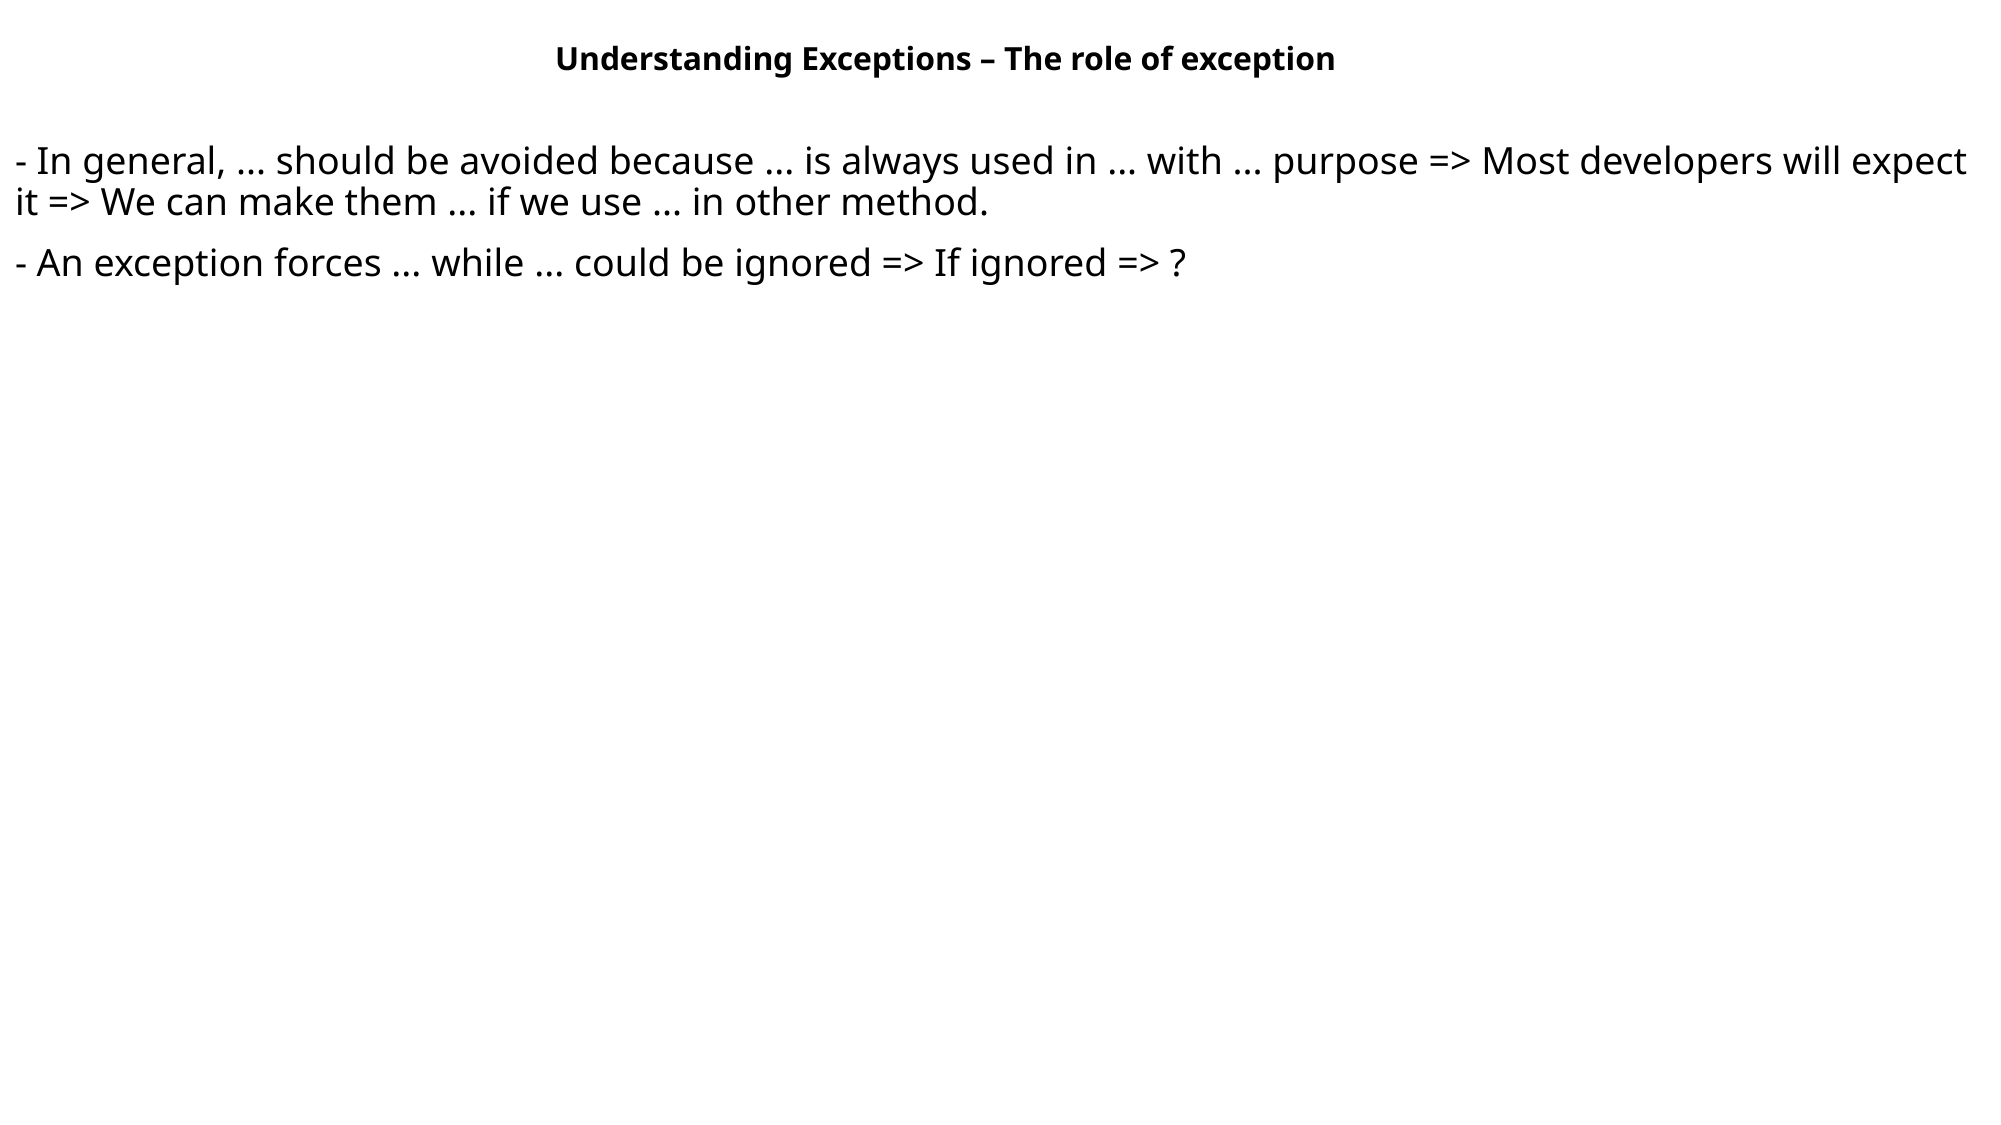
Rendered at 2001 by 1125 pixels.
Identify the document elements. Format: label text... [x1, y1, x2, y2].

text_box - In general, ... should be avoided because ... is always used in ... with ... purpose => Most developers will expect it => We can make them ... if we use ... in other method. - An exception forces ... while ... could be ignored => If ignored => ? [0, 134, 2000, 1125]
subtitle Understanding Exceptions – The role of exception [24, 35, 1866, 86]
